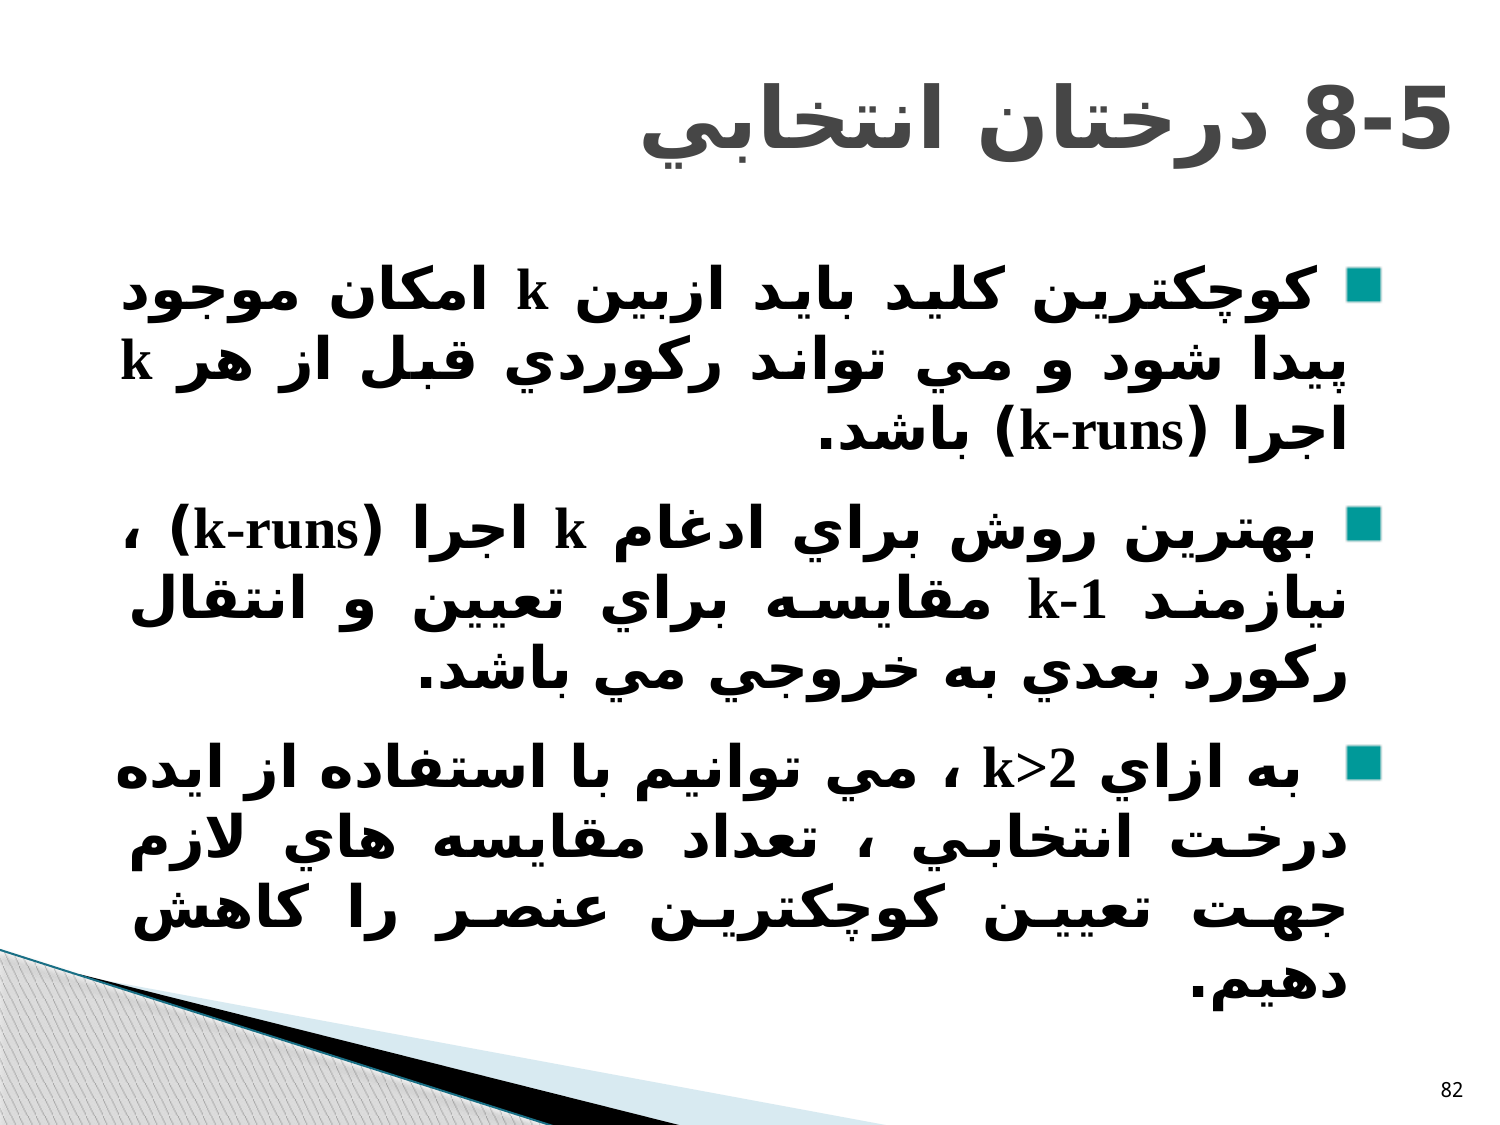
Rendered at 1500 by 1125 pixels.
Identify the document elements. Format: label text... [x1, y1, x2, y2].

picture [1344, 504, 1386, 546]
picture [1344, 265, 1386, 307]
slide_number 82 [1418, 1051, 1479, 1112]
picture [1344, 743, 1386, 785]
text_box کوچکترين کليد بايد ازبين k امکان موجود پيدا شود و مي تواند رکوردي قبل از هر k اجرا (k-runs) باشد. بهترين روش براي ادغام k اجرا (k-runs) ، نيازمند k-1 مقايسه براي تعيين و انتقال رکورد بعدي به خروجي مي باشد. به ازاي k>2 ، مي توانيم با استفاده از ايده درخت انتخابي ، تعداد مقايسه هاي لازم جهت تعيين کوچکترين عنصر را کاهش دهيم. [100, 243, 1400, 1017]
title 8-5 درختان انتخابي [29, 45, 1471, 185]
